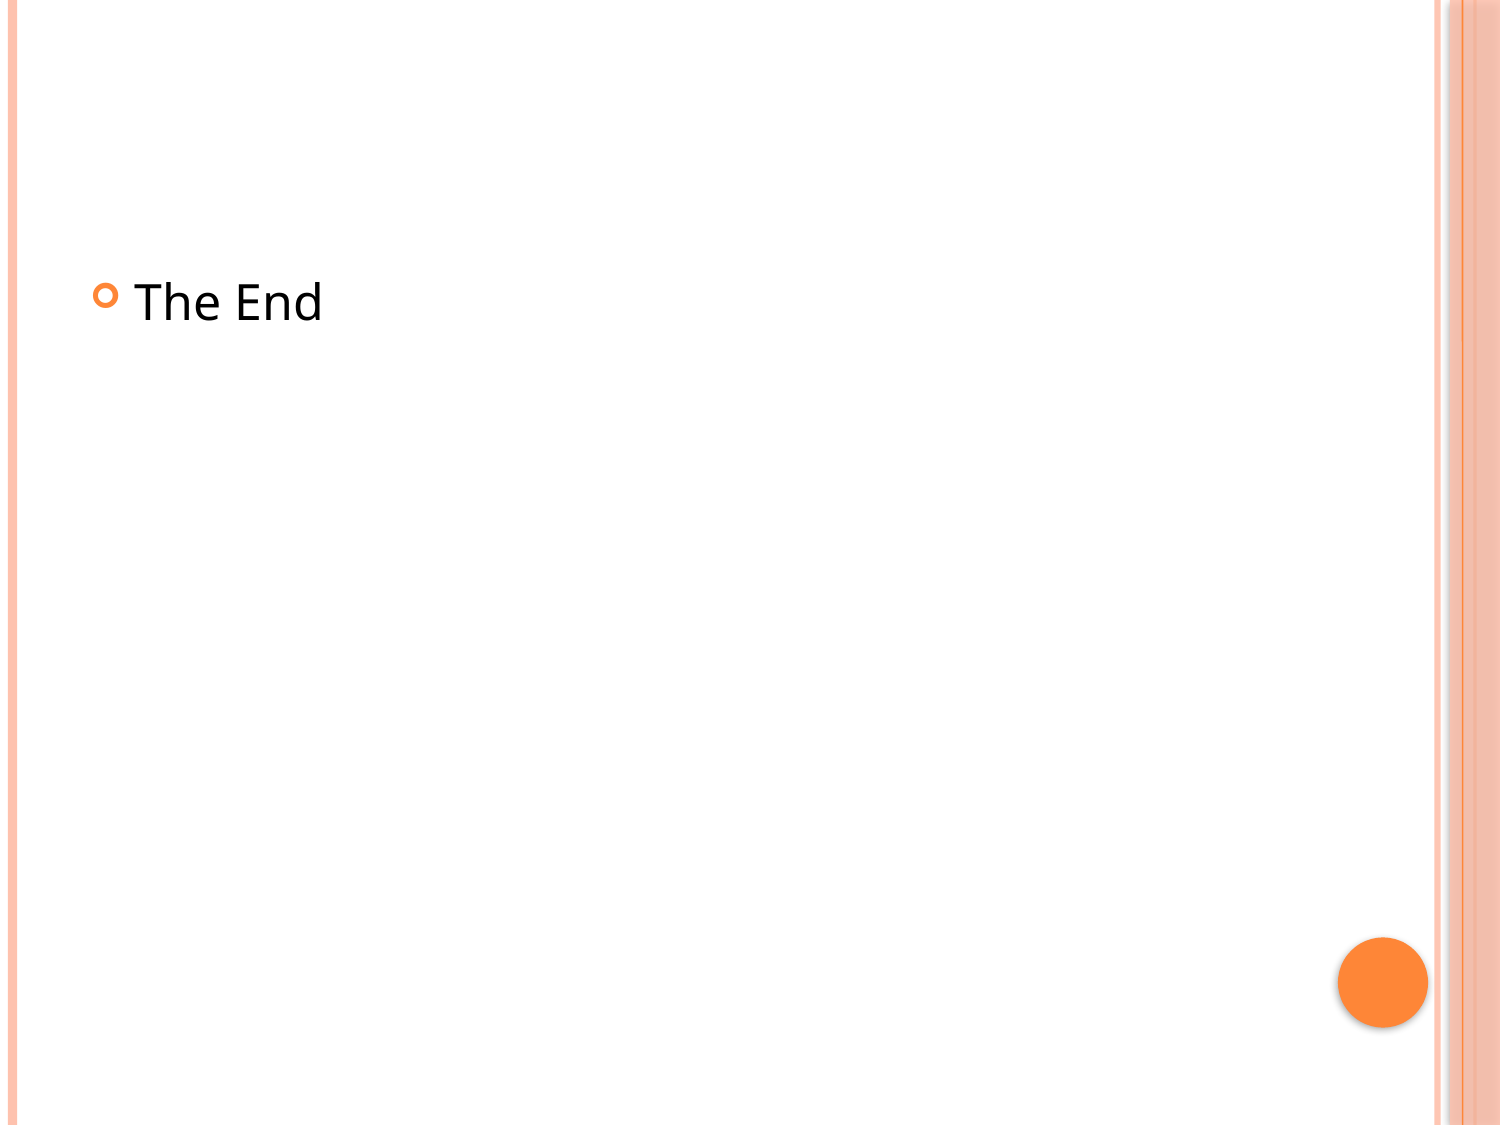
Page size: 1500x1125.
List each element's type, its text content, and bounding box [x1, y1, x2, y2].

list The End [74, 262, 1301, 1063]
